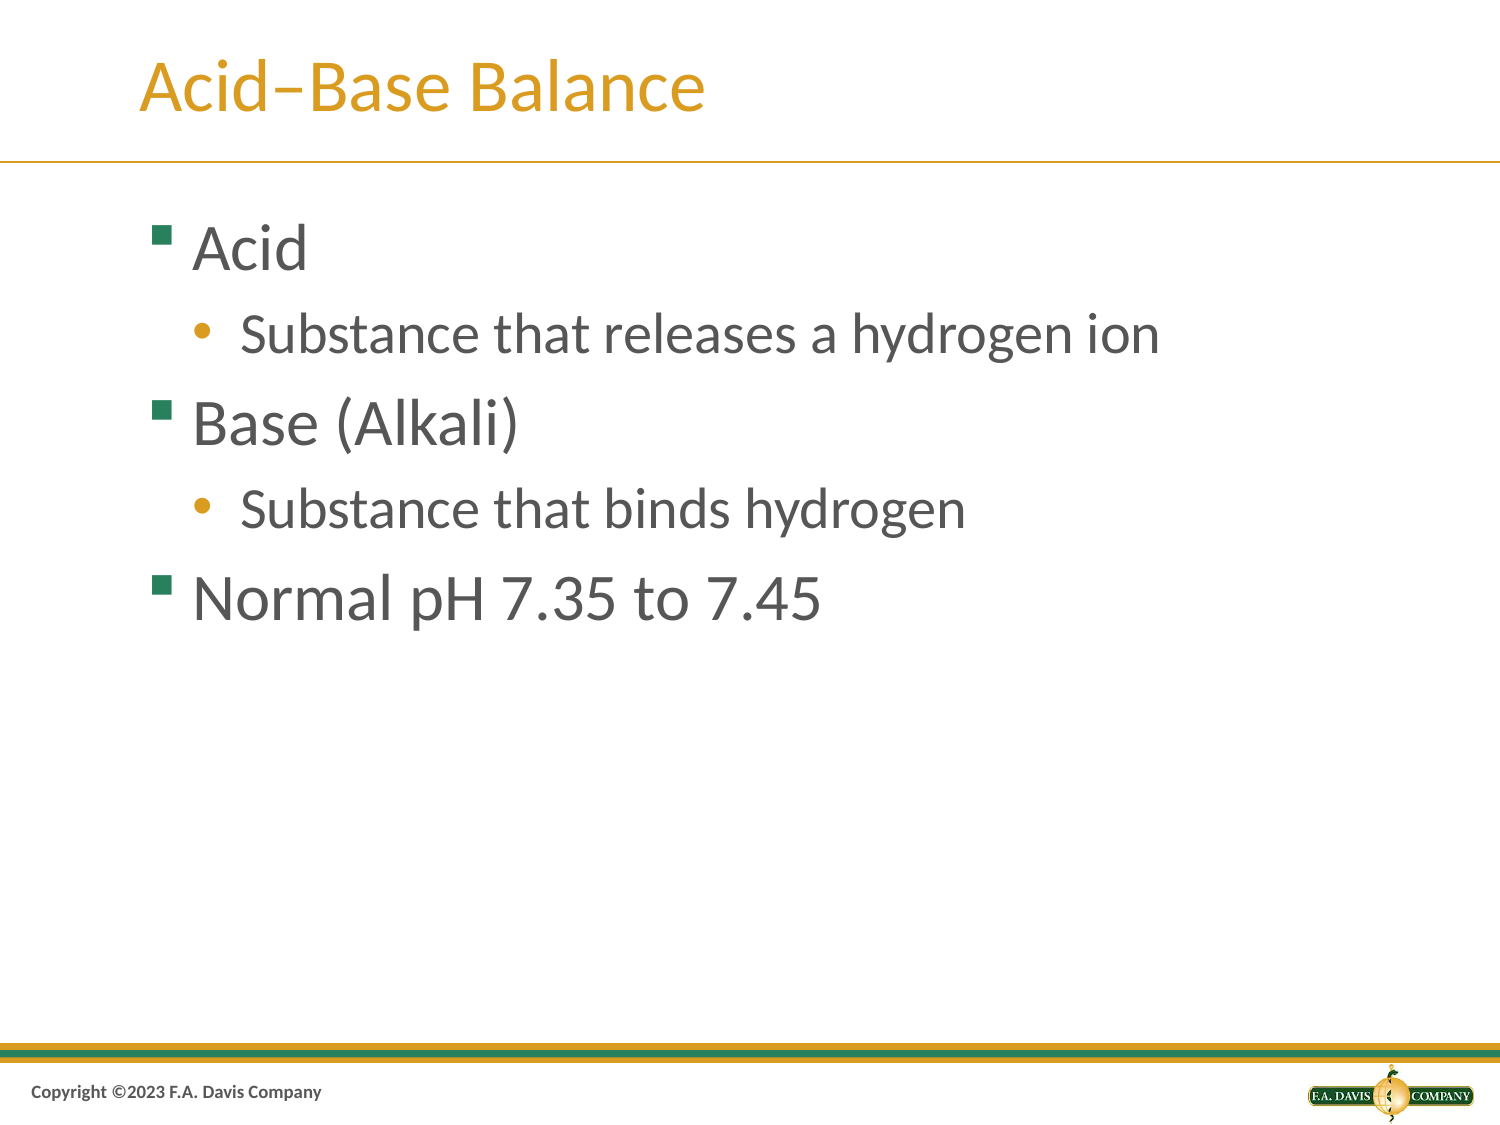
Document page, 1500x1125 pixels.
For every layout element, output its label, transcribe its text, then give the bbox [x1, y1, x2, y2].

picture [0, 1043, 1500, 1050]
picture [1308, 1064, 1474, 1124]
list Acid Substance that releases a hydrogen ion Base (Alkali) Substance that binds hydrogen Normal pH 7.35 to 7.45 [75, 196, 1475, 1025]
picture [0, 1058, 1500, 1063]
title Acid–Base Balance [124, 38, 1475, 136]
